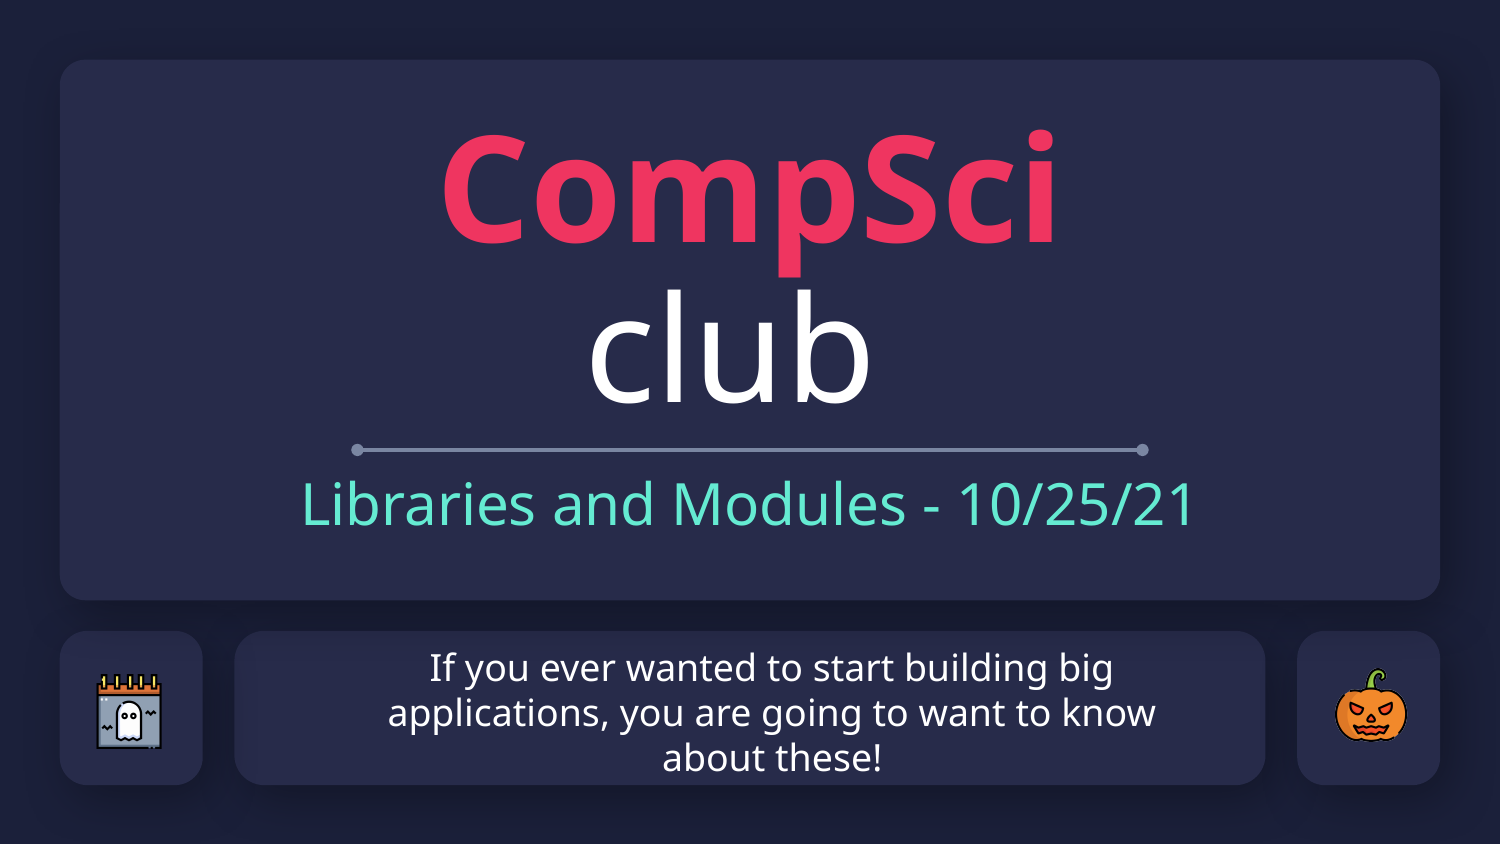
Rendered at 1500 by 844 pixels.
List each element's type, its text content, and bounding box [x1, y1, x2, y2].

picture [92, 674, 167, 749]
title CompSci club [287, 110, 1213, 440]
picture [1333, 667, 1408, 742]
subtitle If you ever wanted to start building big applications, you are going to want to know about these! [363, 674, 1182, 749]
title Libraries and Modules - 10/25/21 [252, 460, 1248, 545]
